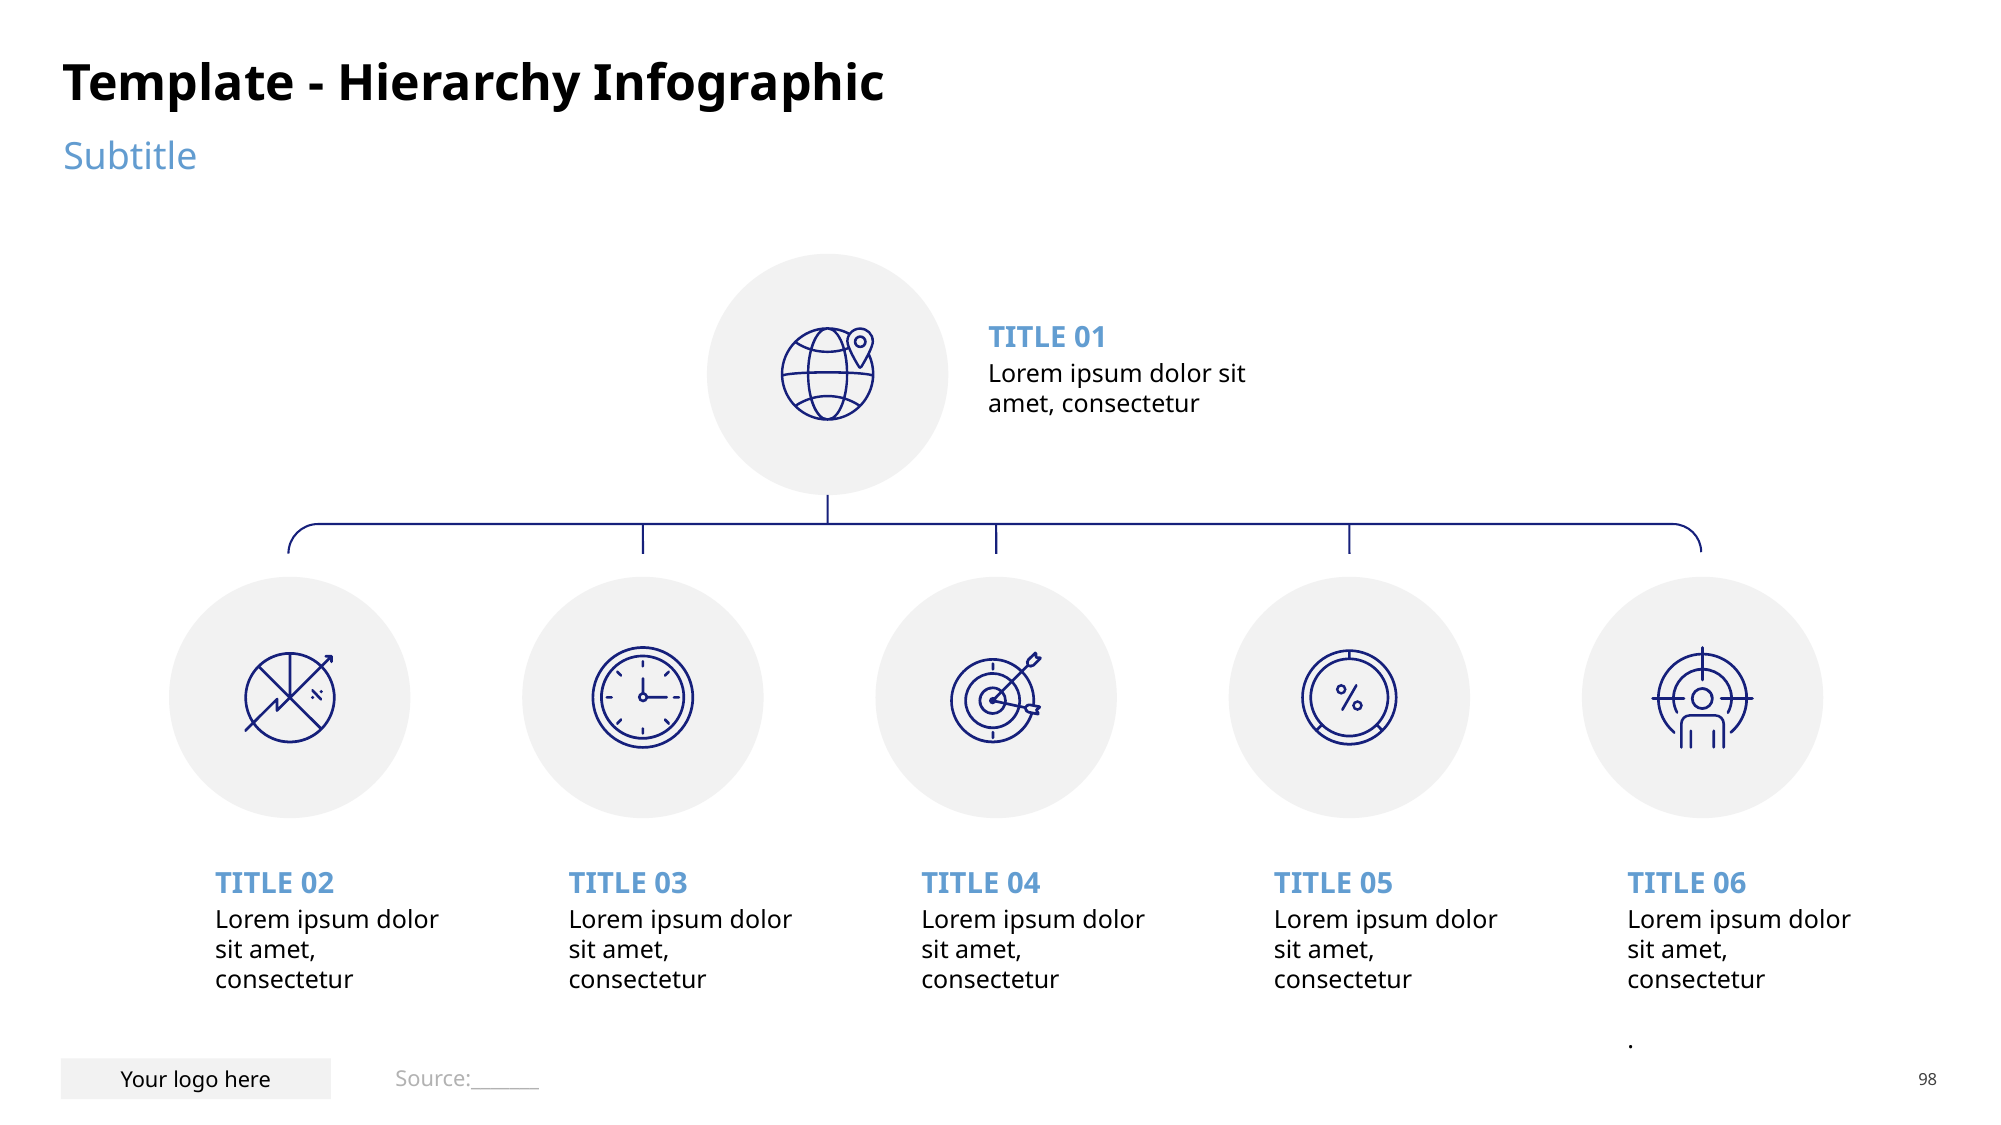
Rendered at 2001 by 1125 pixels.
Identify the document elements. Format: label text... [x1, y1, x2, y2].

text_box TITLE 02 [215, 841, 531, 900]
text_box Lorem ipsum dolor sit amet, consectetur [921, 903, 1149, 1024]
list Subtitle [63, 143, 1937, 227]
text_box [1651, 646, 1754, 734]
text_box [244, 652, 336, 744]
text_box Lorem ipsum dolor sit amet, consectetur [215, 903, 443, 1024]
text_box [875, 576, 1117, 819]
text_box [1581, 576, 1824, 819]
title Template - Hierarchy Infographic [63, 62, 1937, 143]
text_box [950, 651, 1042, 744]
text_box [1301, 649, 1398, 746]
text_box TITLE 01 [988, 295, 1380, 354]
text_box [591, 646, 695, 749]
text_box [780, 327, 875, 421]
text_box TITLE 05 [1273, 841, 1589, 900]
text_box TITLE 06 [1627, 841, 1943, 900]
text_box Lorem ipsum dolor sit amet, consectetur [988, 357, 1262, 448]
text_box [706, 253, 949, 496]
text_box [522, 576, 764, 819]
text_box [1680, 714, 1726, 749]
text_box Lorem ipsum dolor sit amet, consectetur [568, 903, 796, 1024]
text_box [169, 576, 411, 819]
footer Source:_______ [380, 1059, 1340, 1100]
text_box Lorem ipsum dolor sit amet, consectetur . [1627, 903, 1855, 1054]
text_box TITLE 03 [568, 841, 884, 900]
text_box [1228, 576, 1471, 819]
text_box TITLE 04 [921, 841, 1237, 900]
text_box Lorem ipsum dolor sit amet, consectetur [1273, 903, 1501, 1024]
text_box [288, 523, 1702, 554]
